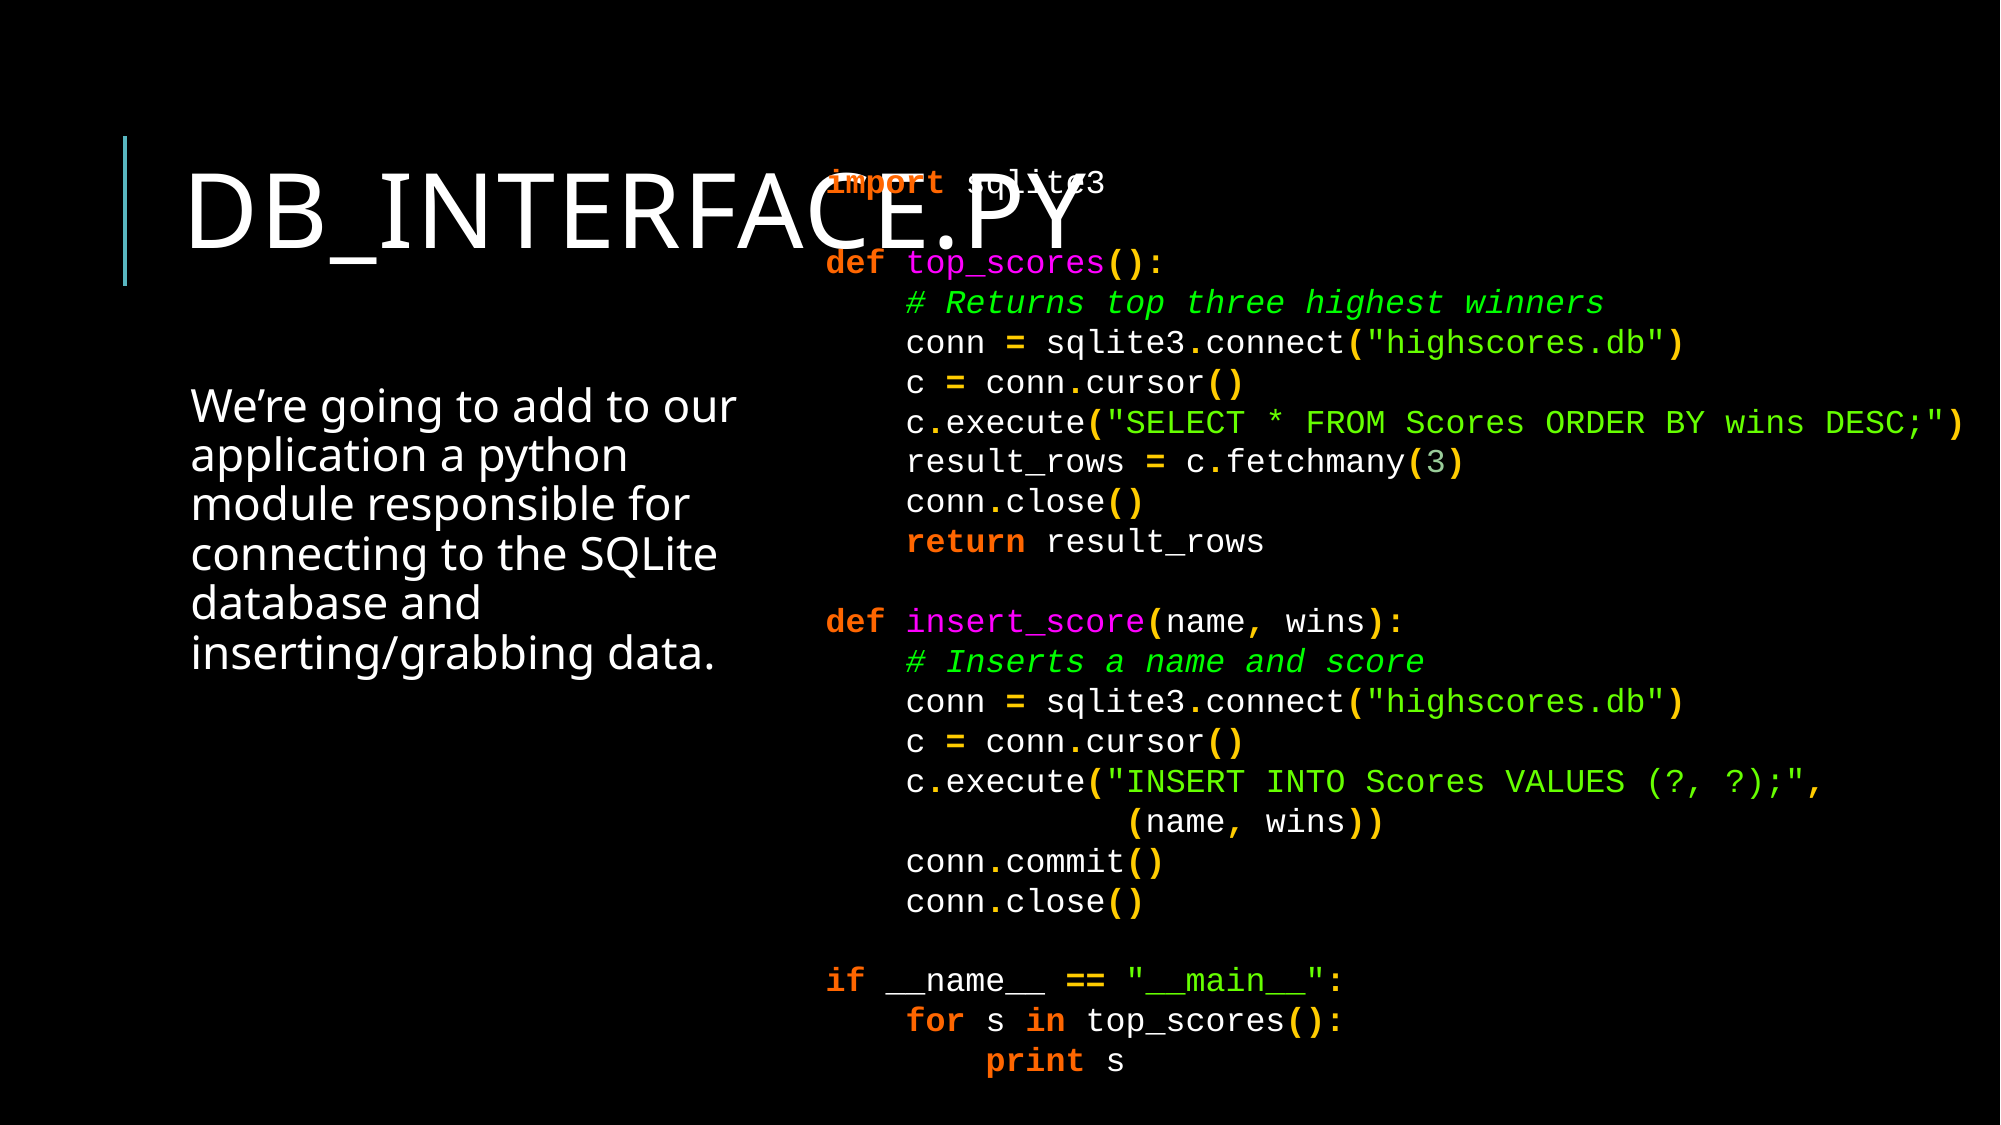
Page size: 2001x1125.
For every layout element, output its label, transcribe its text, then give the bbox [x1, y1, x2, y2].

text_box import sqlite3 def top_scores(): # Returns top three highest winners conn = sqlite3.connect("highscores.db") c = conn.cursor() c.execute("SELECT * FROM Scores ORDER BY wins DESC;") result_rows = c.fetchmany(3) conn.close() return result_rows def insert_score(name, wins): # Inserts a name and score conn = sqlite3.connect("highscores.db") c = conn.cursor() c.execute("INSERT INTO Scores VALUES (?, ?);", (name, wins)) conn.commit() conn.close() if __name__ == "__main__": for s in top_scores(): print s [810, 152, 2000, 1086]
title Db_interface.py [168, 96, 1763, 342]
list We’re going to add to our application a python module responsible for connecting to the SQLite database and inserting/grabbing data. [168, 375, 796, 1035]
